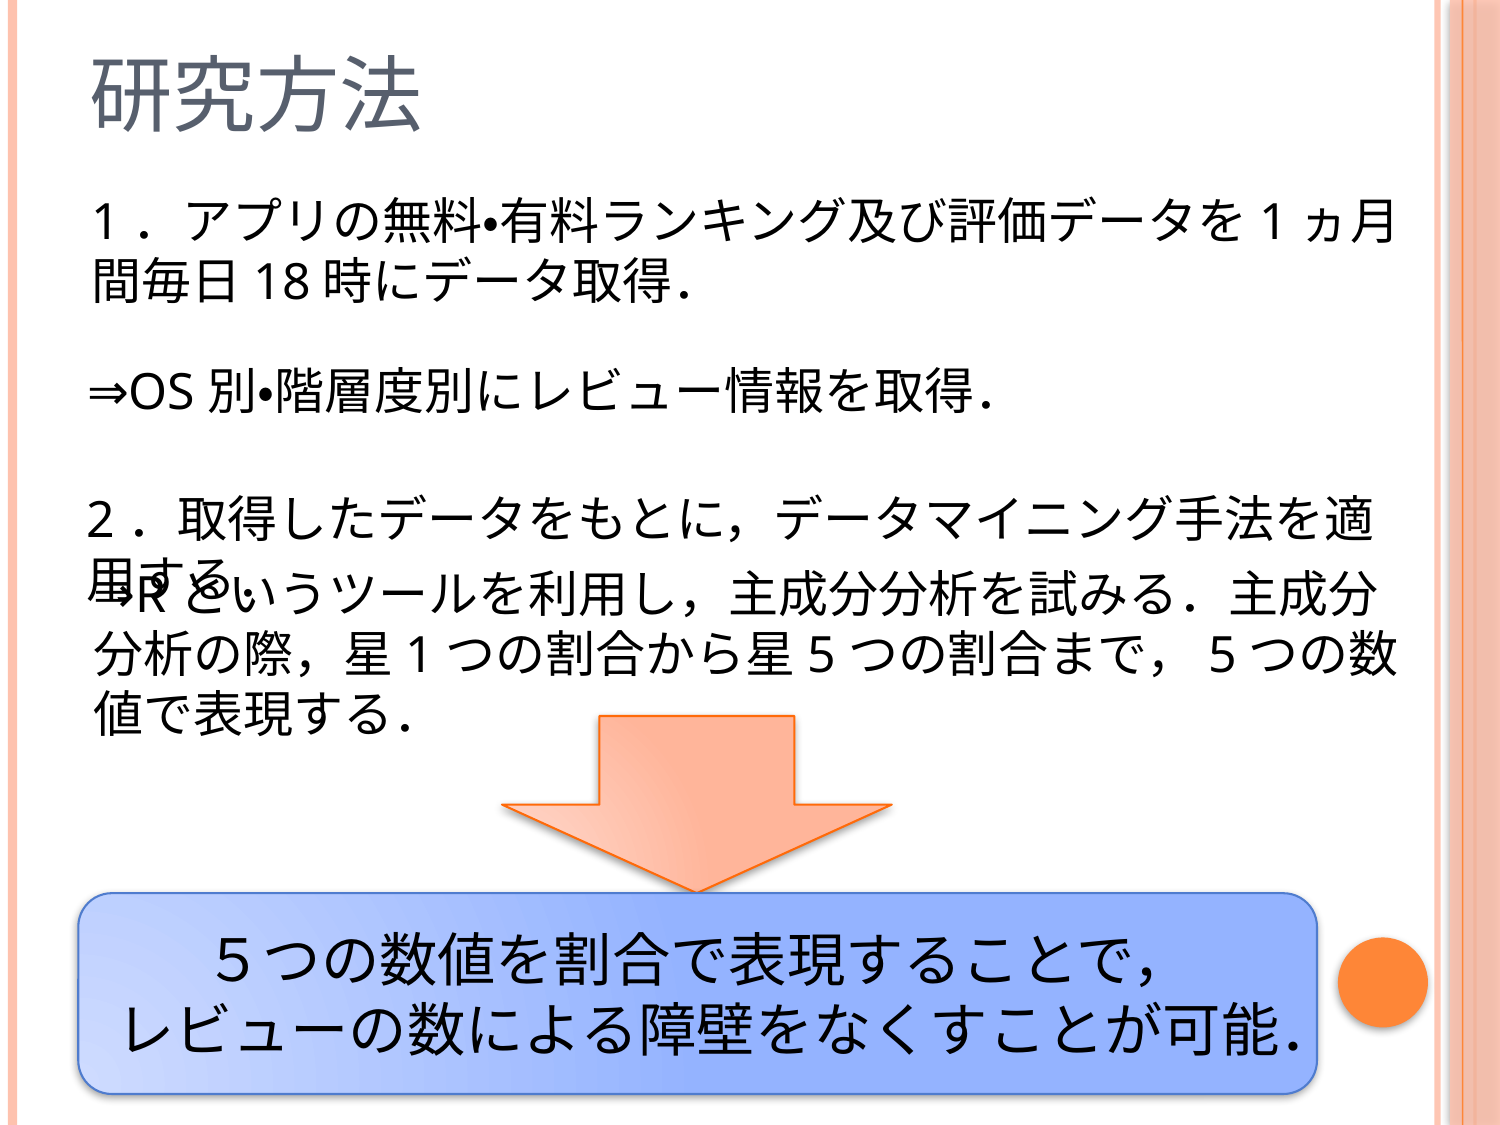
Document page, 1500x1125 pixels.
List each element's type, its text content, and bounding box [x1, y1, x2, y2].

title 研究方法 [75, 45, 1300, 149]
text_box ⇒OS別・階層度別にレビュー情報を取得． [72, 352, 1419, 427]
text_box [500, 714, 893, 890]
text_box ５つの数値を割合で表現することで， レビューの数による障壁をなくすことが可能． [77, 892, 1319, 1096]
text_box 1．アプリの無料・有料ランキング及び評価データを1ヵ月間毎日18時にデータ取得． [76, 182, 1424, 317]
text_box ⇒Rというツールを利用し，主成分分析を試みる．主成分分析の際，星1つの割合から星5つの割合まで，5つの数値で表現する． [78, 555, 1425, 751]
text_box 2．取得したデータをもとに，データマイニング手法を適用する． [72, 479, 1419, 615]
